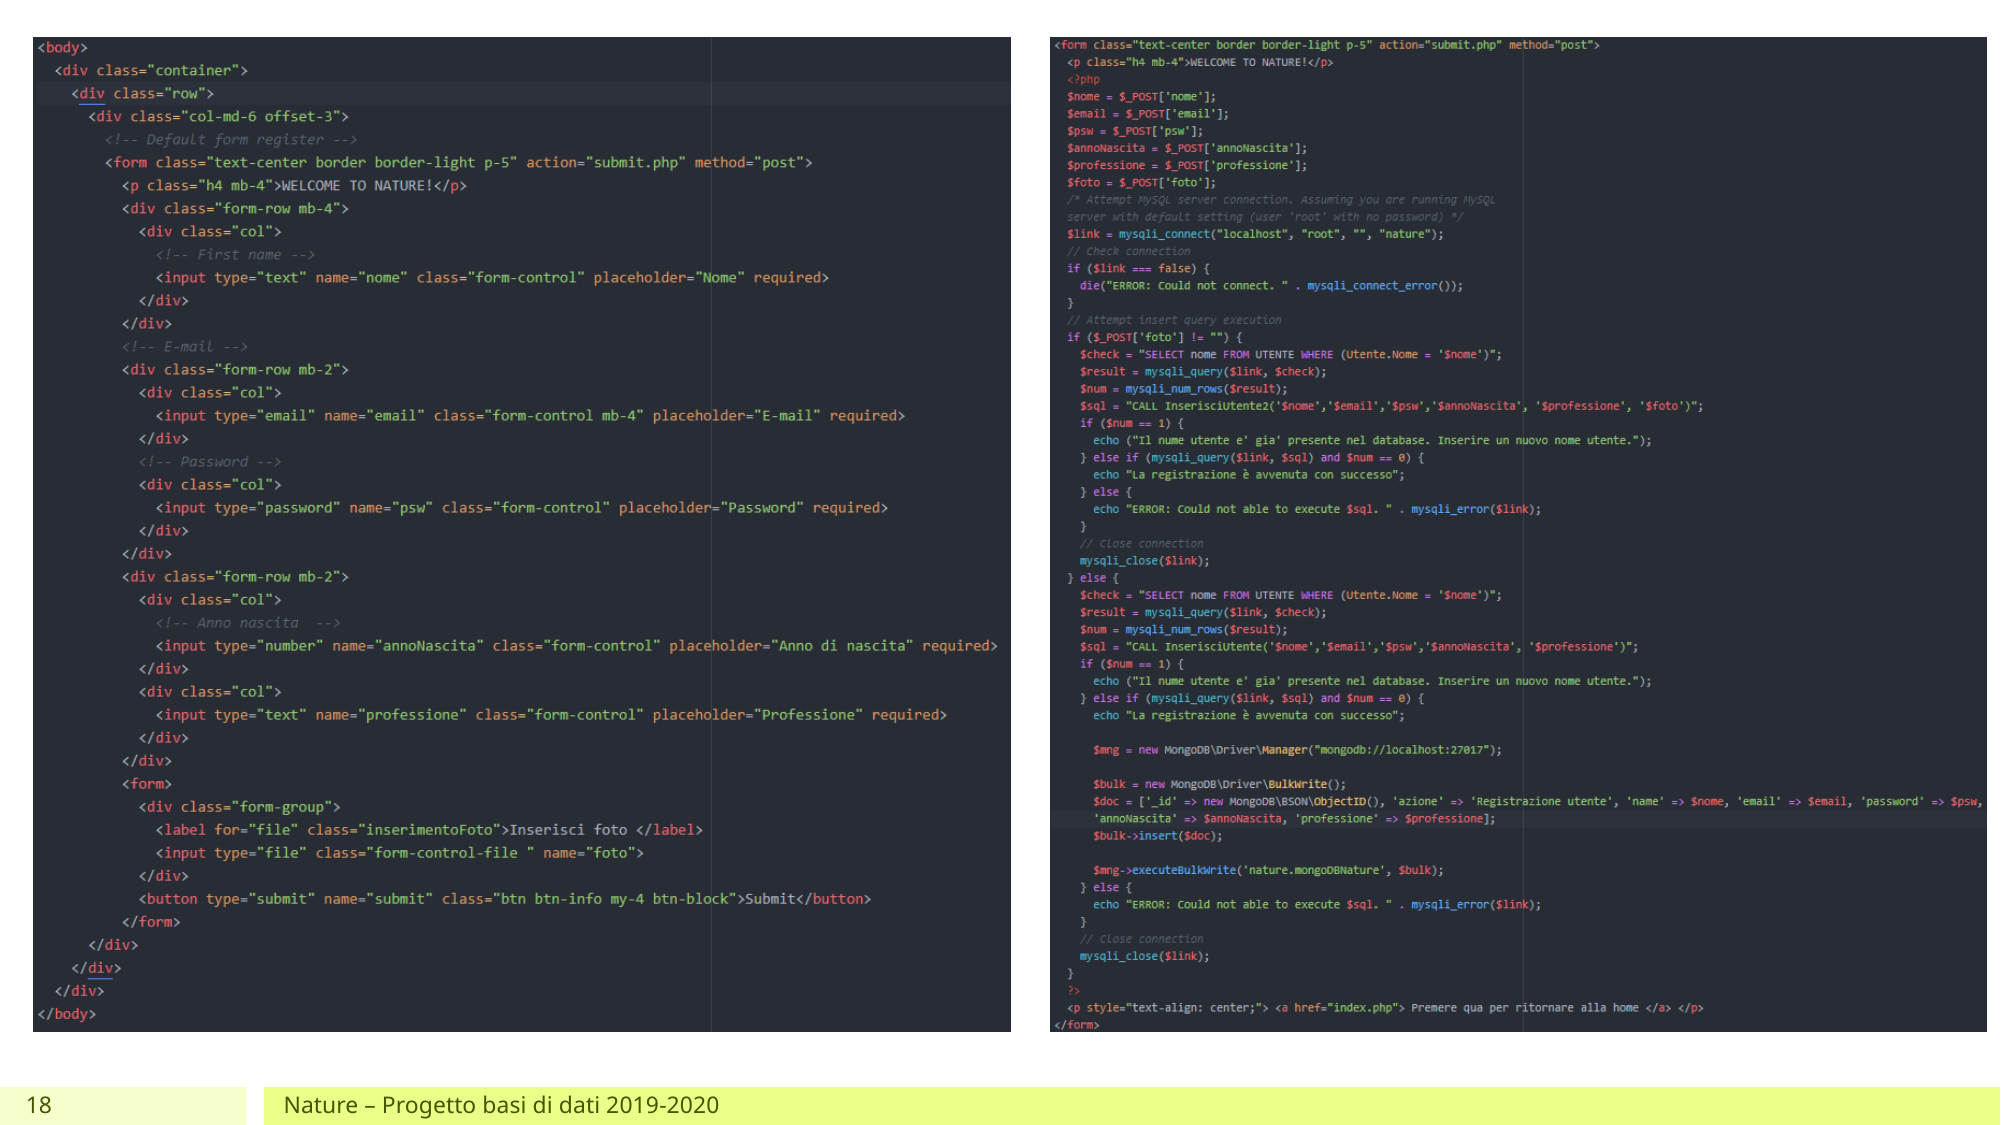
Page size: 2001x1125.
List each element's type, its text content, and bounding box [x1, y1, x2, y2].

footer Nature – Progetto basi di dati 2019-2020 [268, 1087, 1769, 1125]
picture [1050, 37, 1986, 1032]
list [33, 37, 1011, 1032]
slide_number 18 [0, 1087, 68, 1125]
